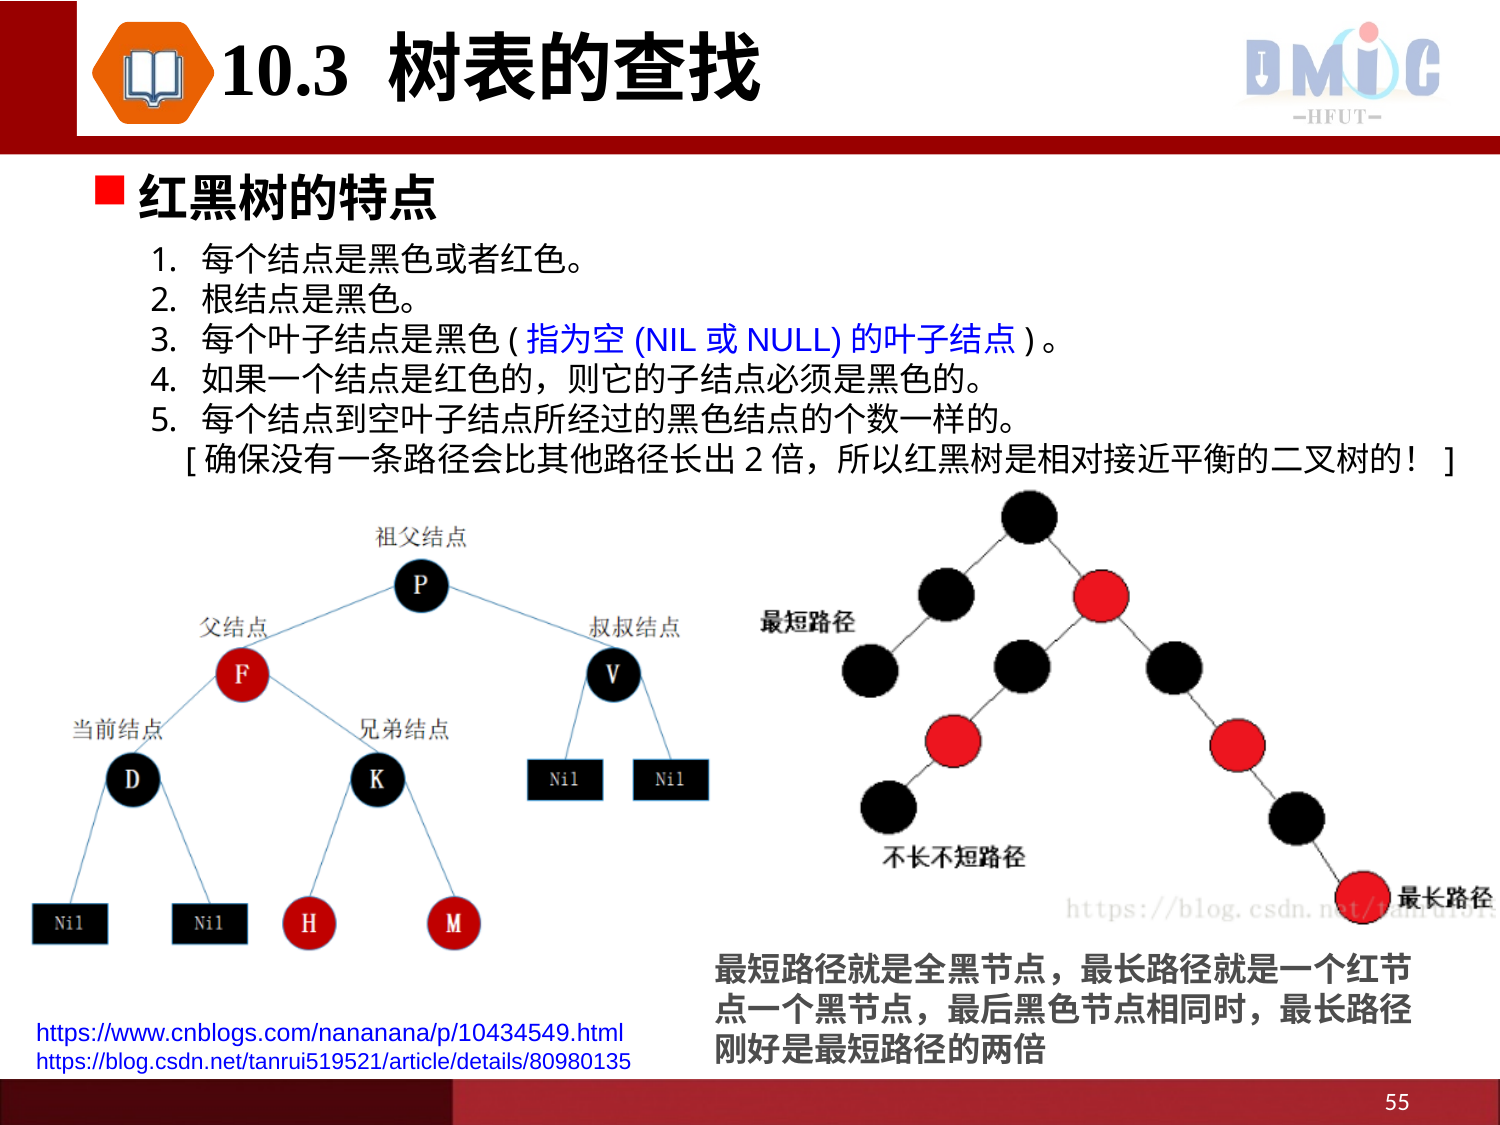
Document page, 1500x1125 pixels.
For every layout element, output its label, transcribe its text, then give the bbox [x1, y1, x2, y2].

picture [0, 1079, 1500, 1125]
text_box 最短路径就是全黑节点，最长路径就是一个红节点一个黑节点，最后黑色节点相同时，最长路径刚好是最短路径的两倍 [699, 940, 1450, 1076]
text_box https://www.cnblogs.com/nananana/p/10434549.html [21, 1008, 1321, 1054]
text_box 每个结点是黑色或者红色。 根结点是黑色。 每个叶子结点是黑色(指为空(NIL或NULL)的叶子结点)。 如果一个结点是红色的，则它的子结点必须是黑色的。 每个结点到空叶子结点所经过的黑色结点的个数一样的。 [确保没有一条路径会比其他路径长出2倍，所以红黑树是相对接近平衡的二叉树的！] [135, 230, 1500, 486]
picture [19, 514, 726, 960]
picture [753, 478, 1497, 931]
text_box https://blog.csdn.net/tanrui519521/article/details/80980135 [21, 1054, 772, 1082]
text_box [1210, 21, 1472, 132]
text_box 红黑树的特点 [76, 159, 454, 234]
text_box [0, 12, 1047, 125]
slide_number 55 [1074, 1081, 1425, 1119]
